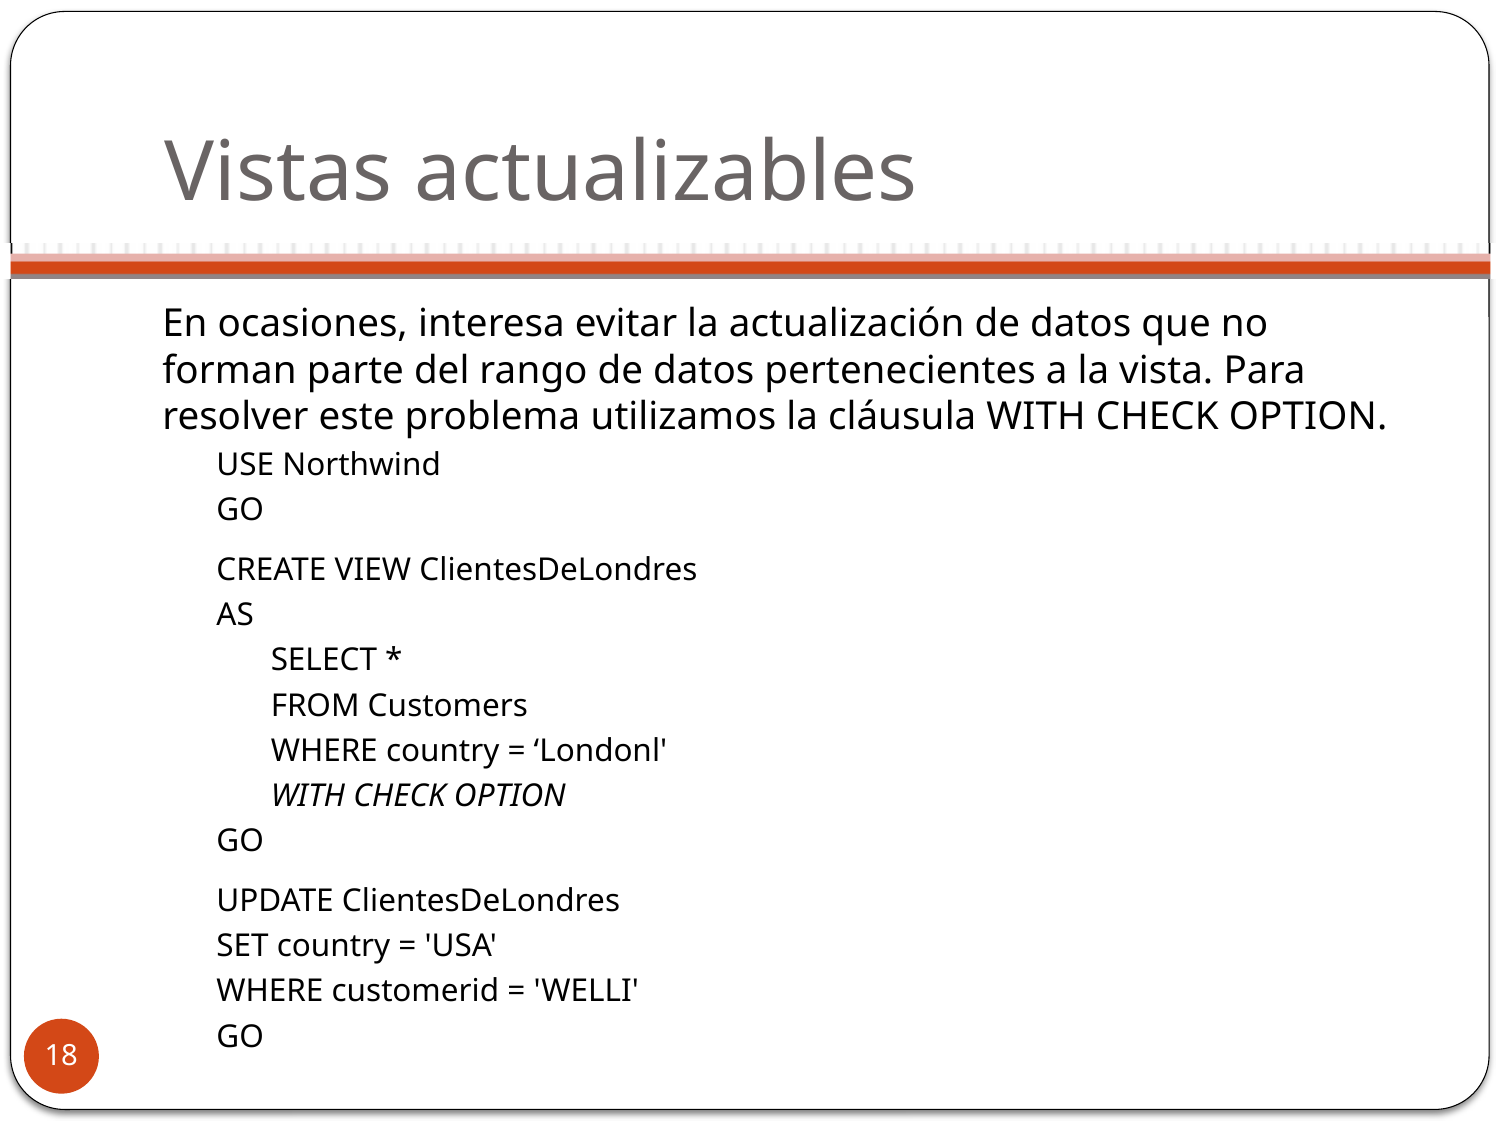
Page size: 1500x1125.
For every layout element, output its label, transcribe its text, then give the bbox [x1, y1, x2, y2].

title Vistas actualizables [150, 45, 1425, 233]
slide_number 18 [23, 1018, 99, 1094]
picture [0, 243, 1500, 280]
list En ocasiones, interesa evitar la actualización de datos que no forman parte del rango de datos pertenecientes a la vista. Para resolver este problema utilizamos la cláusula WITH CHECK OPTION. USE Northwind GO CREATE VIEW ClientesDeLondres AS SELECT * FROM Customers WHERE country = ‘Londonl' WITH CHECK OPTION GO UPDATE ClientesDeLondres SET country = 'USA' WHERE customerid = 'WELLI' GO [147, 290, 1423, 1071]
